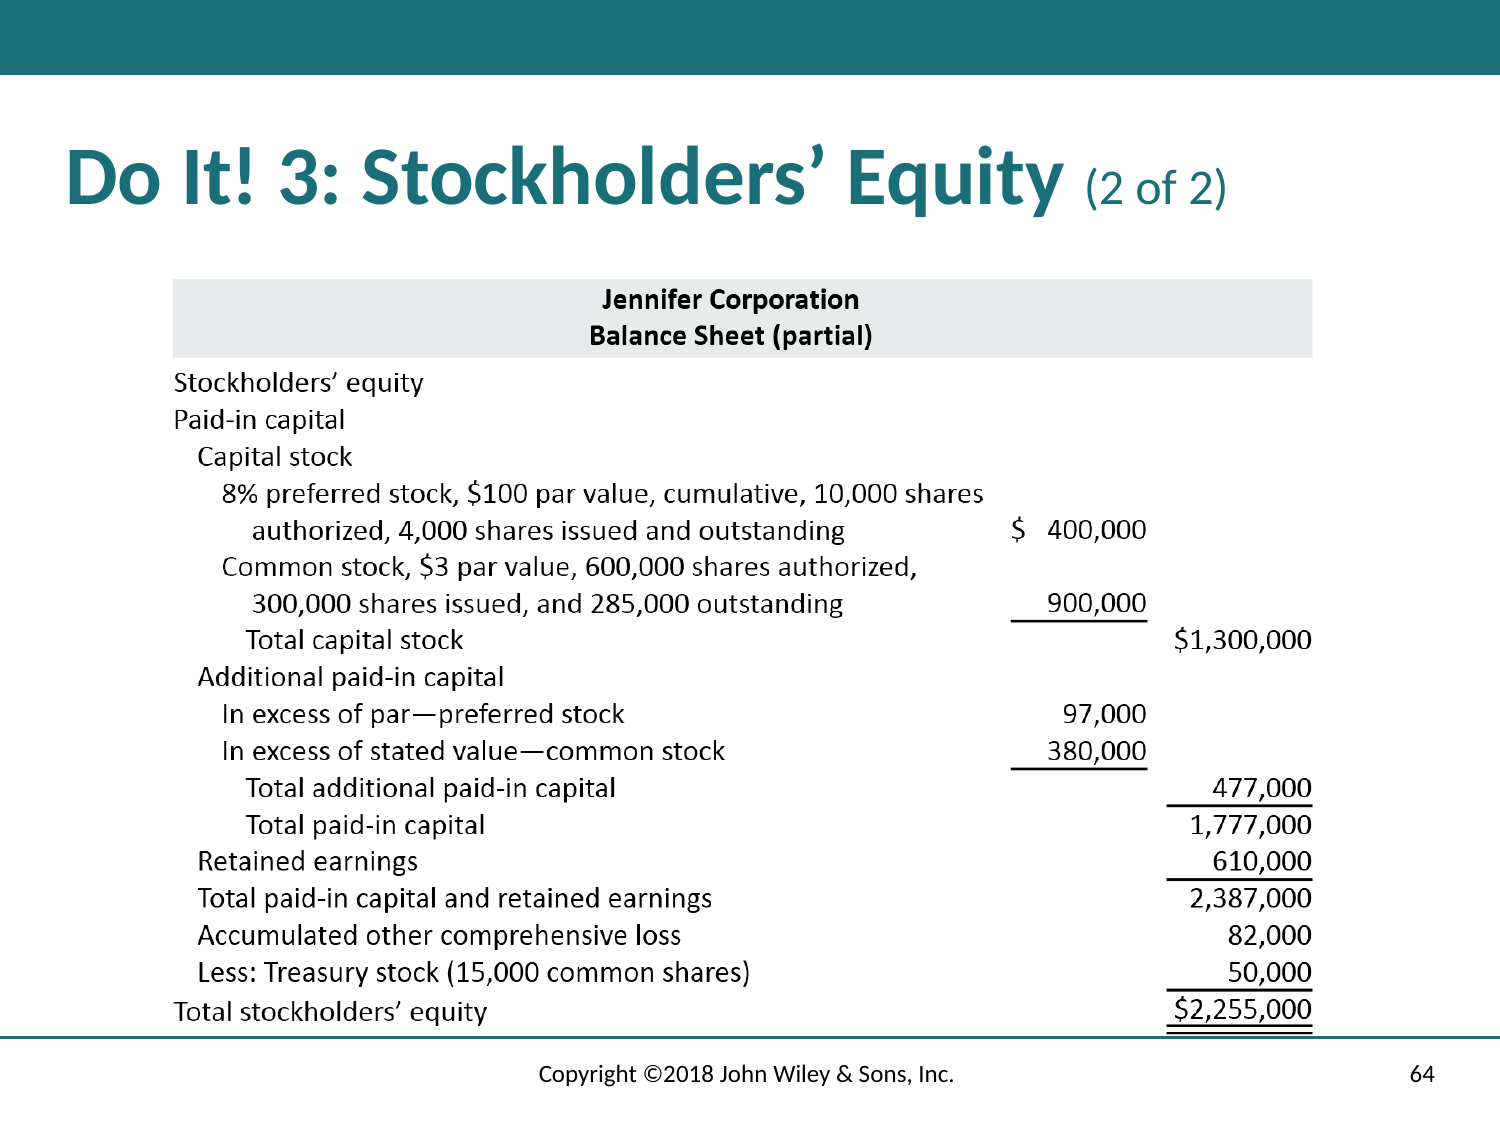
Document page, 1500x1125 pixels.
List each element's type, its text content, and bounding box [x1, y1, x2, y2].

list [172, 278, 1328, 1035]
slide_number 64 [1059, 1042, 1450, 1103]
title Do It! 3: Stockholders’ Equity (2 of 2) [50, 125, 1450, 288]
footer Copyright ©2018 John Wiley & Sons, Inc. [496, 1042, 1004, 1103]
